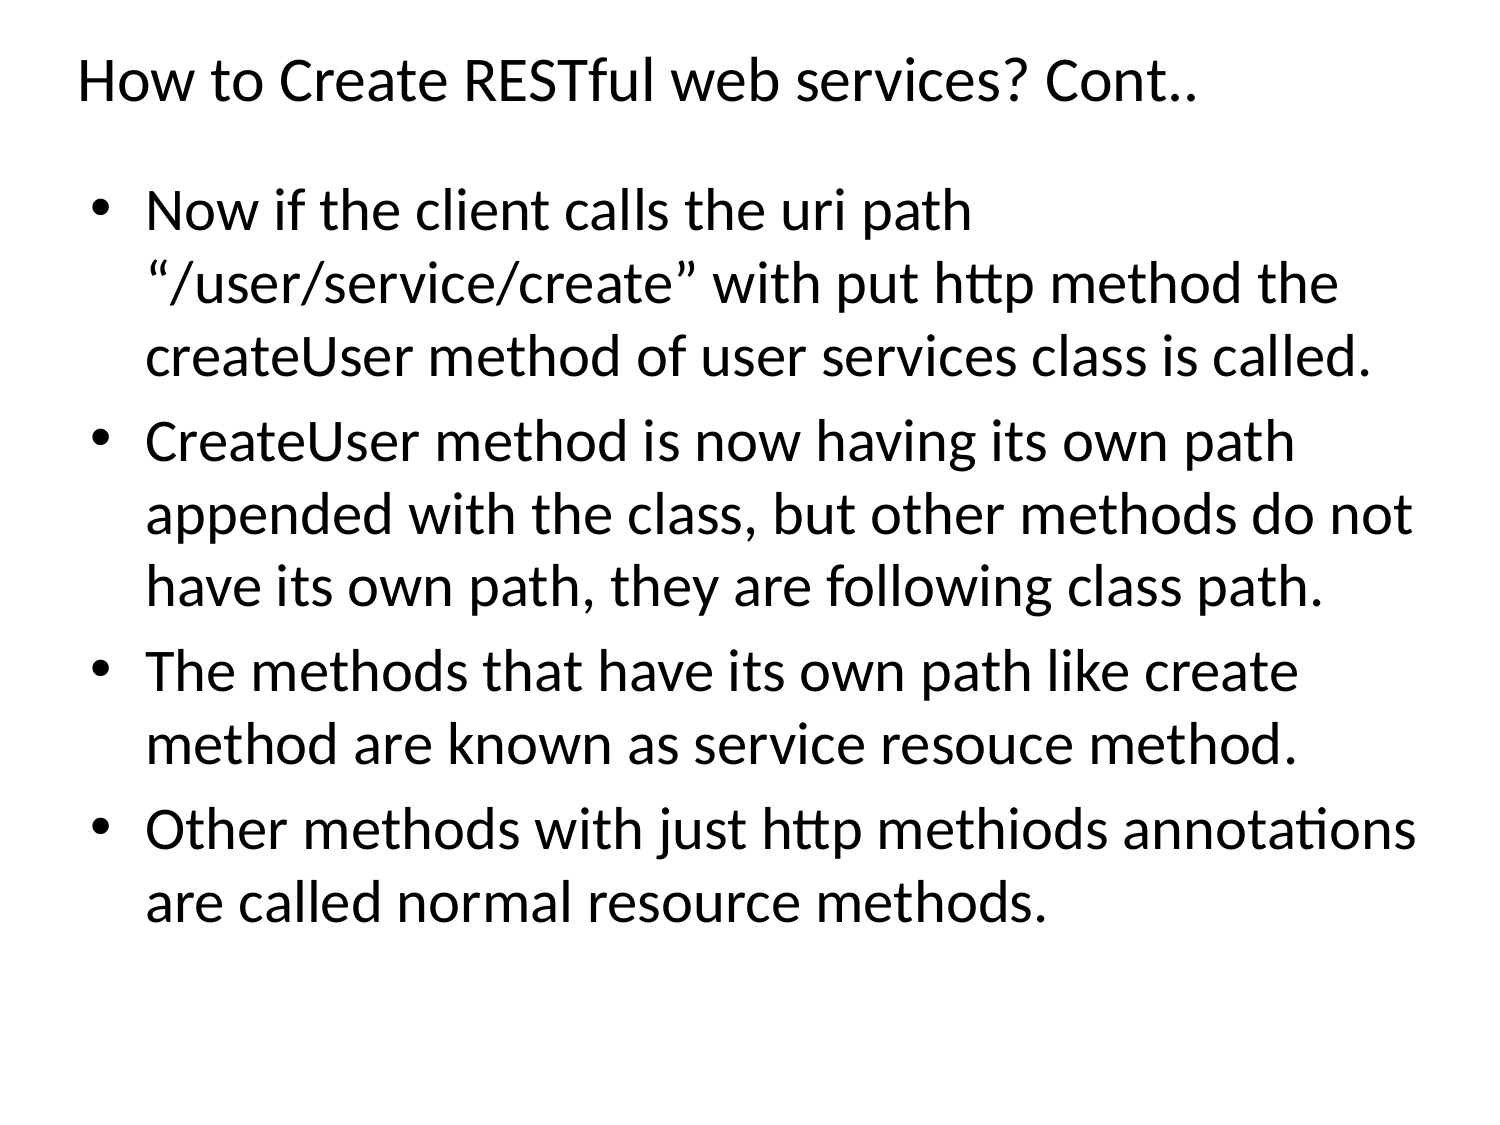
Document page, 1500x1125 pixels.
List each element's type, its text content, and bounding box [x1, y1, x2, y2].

list Now if the client calls the uri path “/user/service/create” with put http method the createUser method of user services class is called. CreateUser method is now having its own path appended with the class, but other methods do not have its own path, they are following class path. The methods that have its own path like create method are known as service resouce method. Other methods with just http methiods annotations are called normal resource methods. [75, 162, 1450, 1088]
title How to Create RESTful web services? Cont.. [62, 2, 1413, 150]
